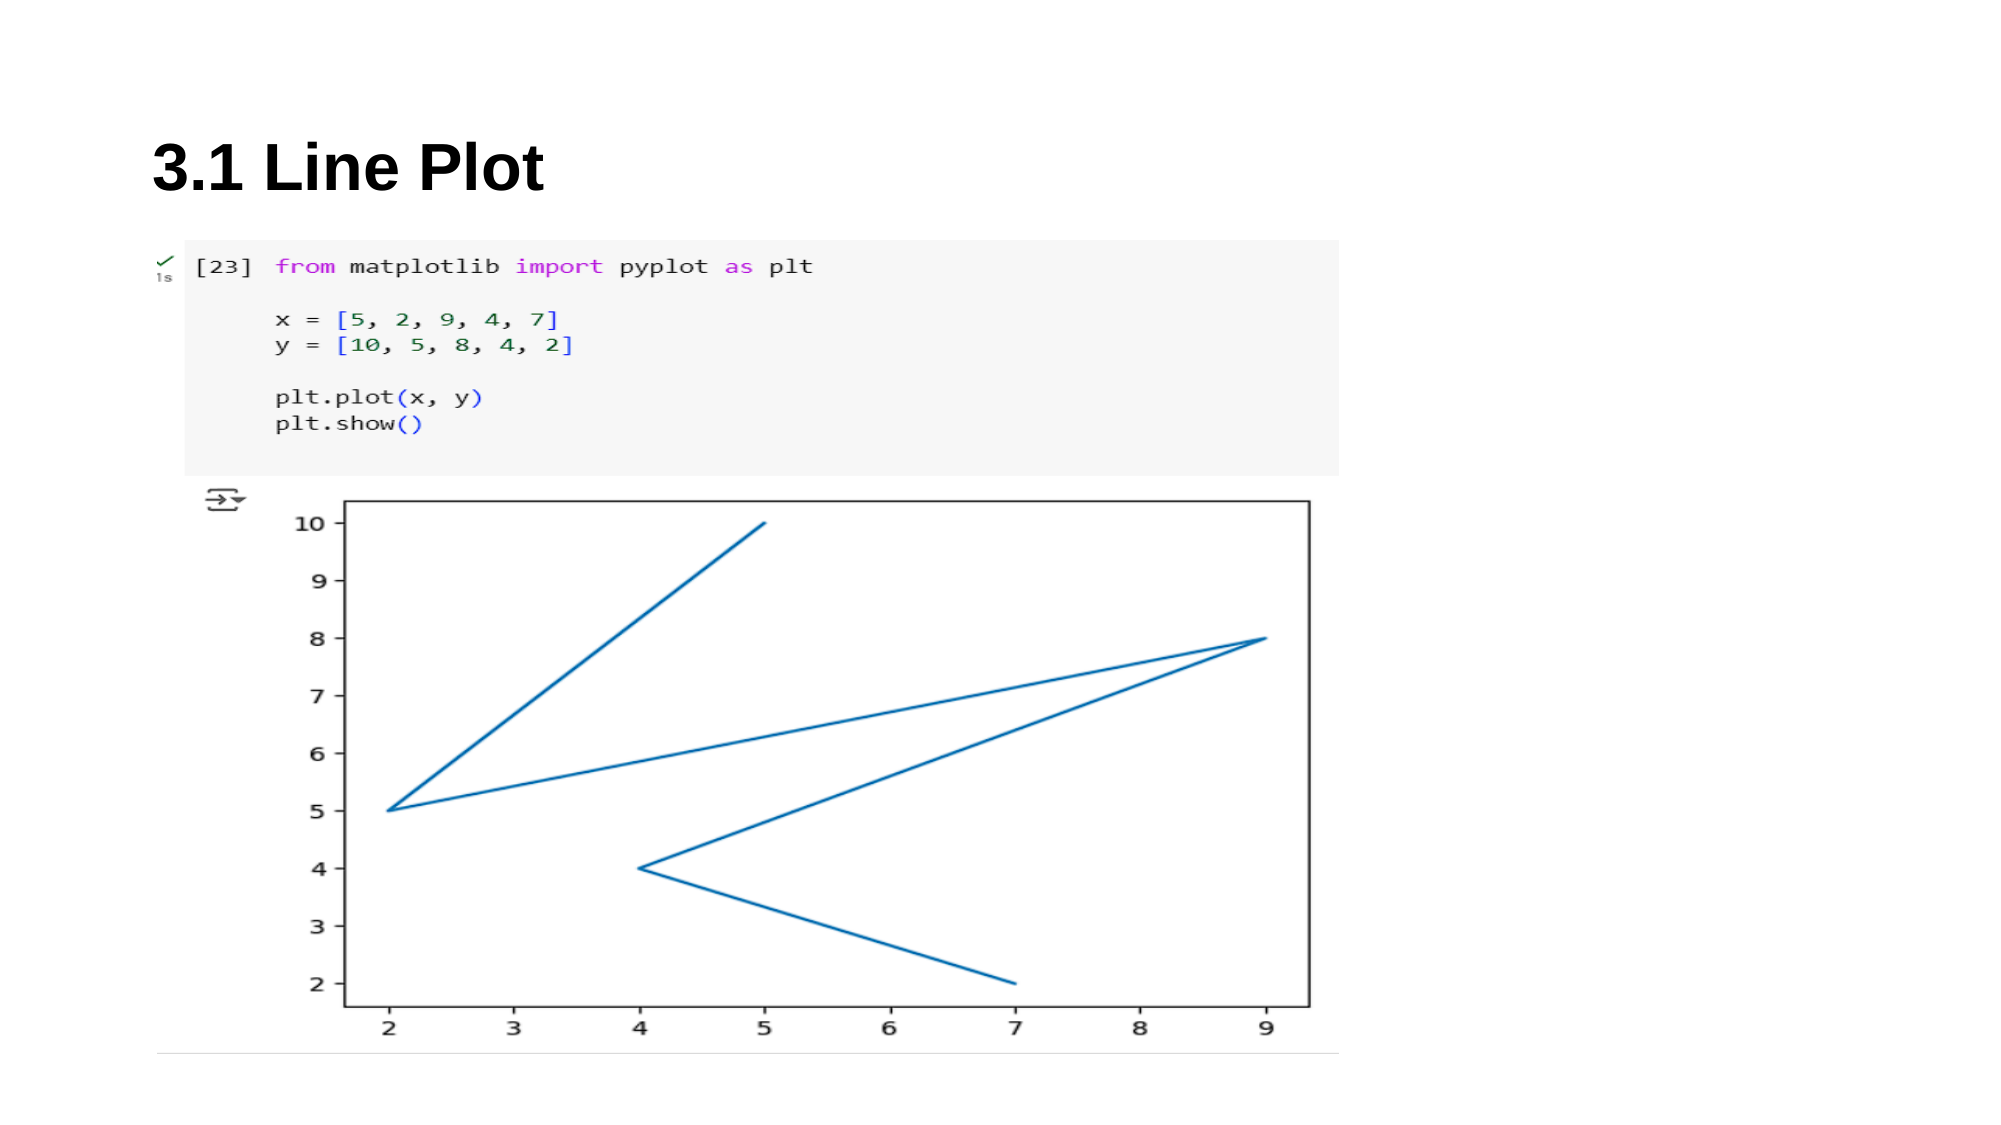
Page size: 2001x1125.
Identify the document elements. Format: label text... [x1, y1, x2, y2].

title 3.1 Line Plot [137, 59, 1863, 278]
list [156, 239, 1340, 1054]
